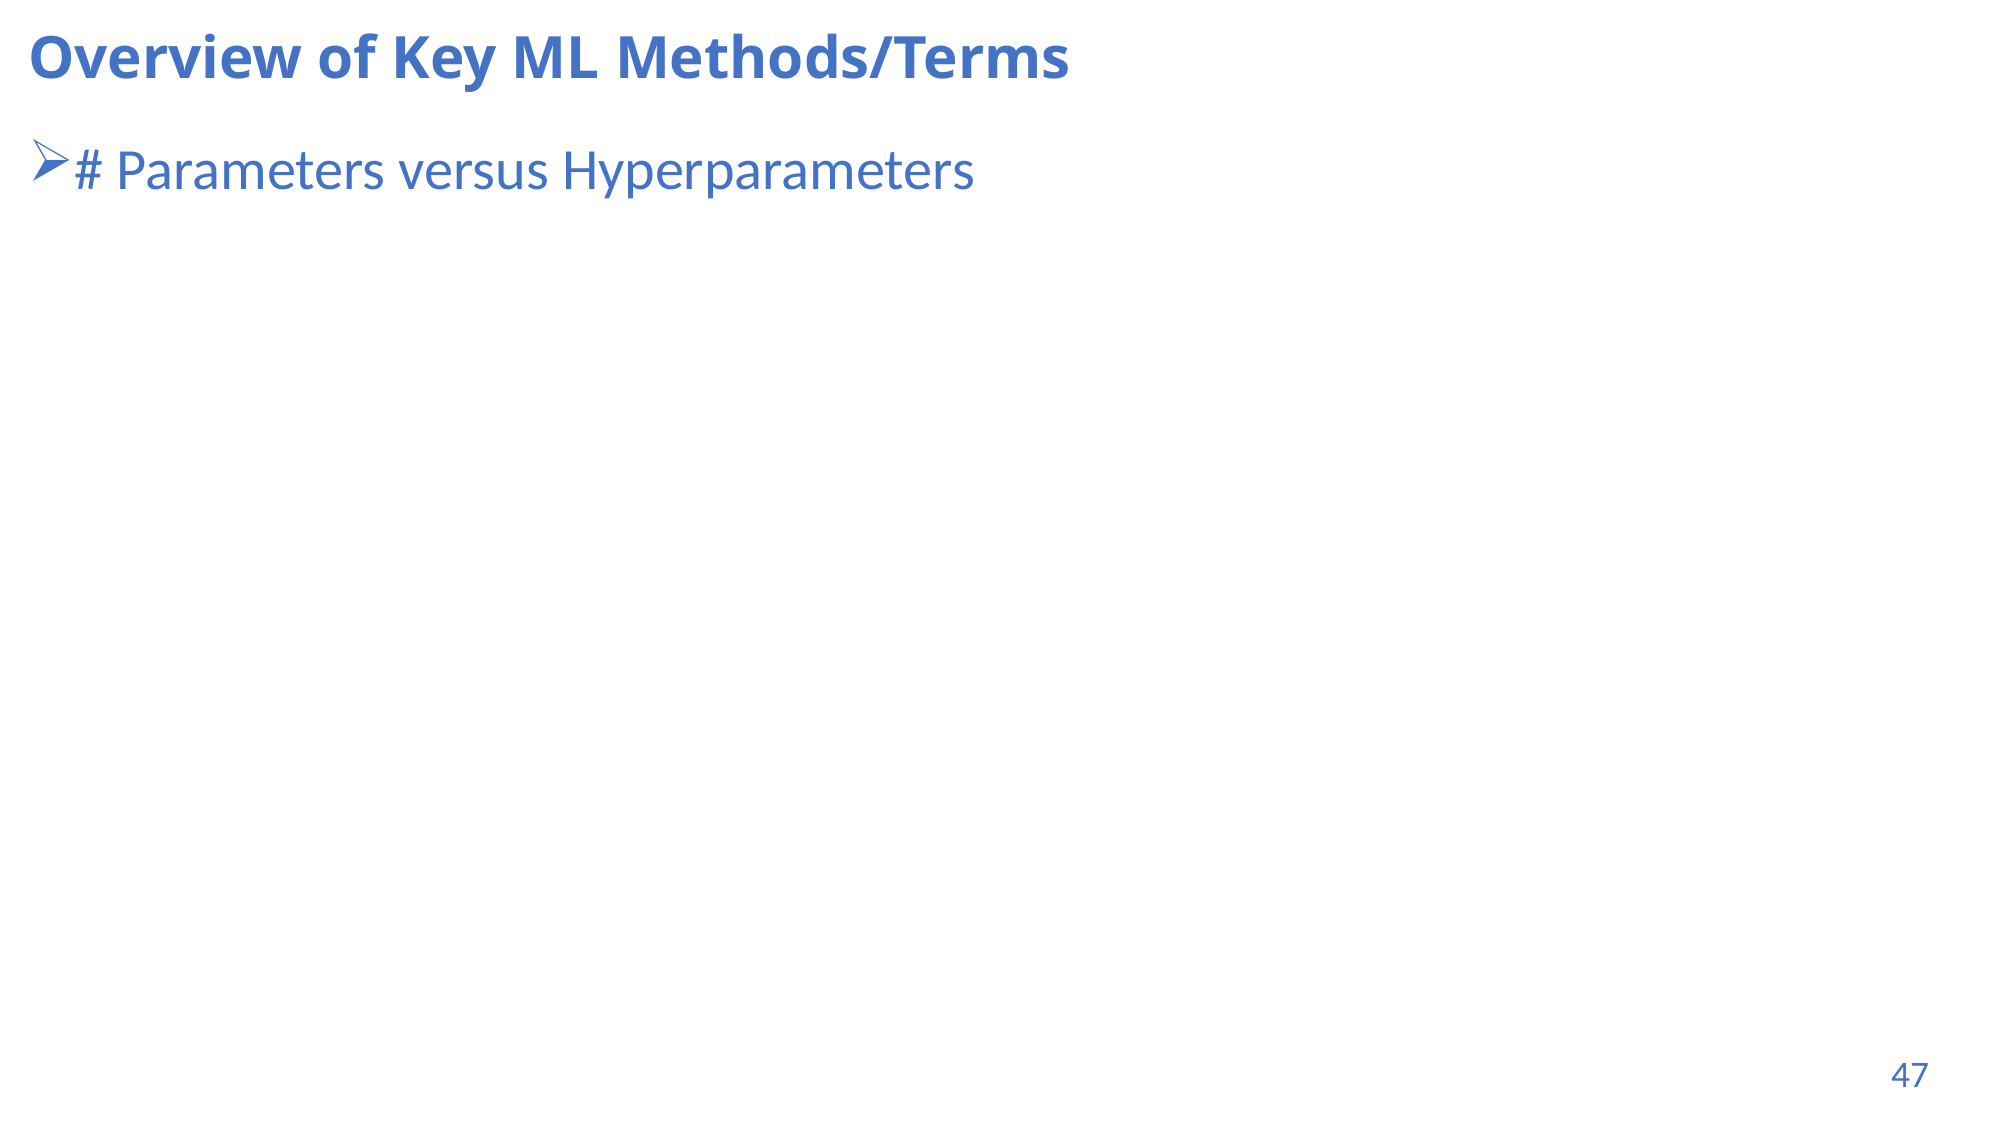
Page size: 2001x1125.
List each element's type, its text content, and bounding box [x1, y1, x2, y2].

list # Parameters versus Hyperparameters [13, 132, 1739, 993]
title Overview of Key ML Methods/Terms [13, 0, 1739, 120]
slide_number 47 [1493, 1042, 1944, 1103]
